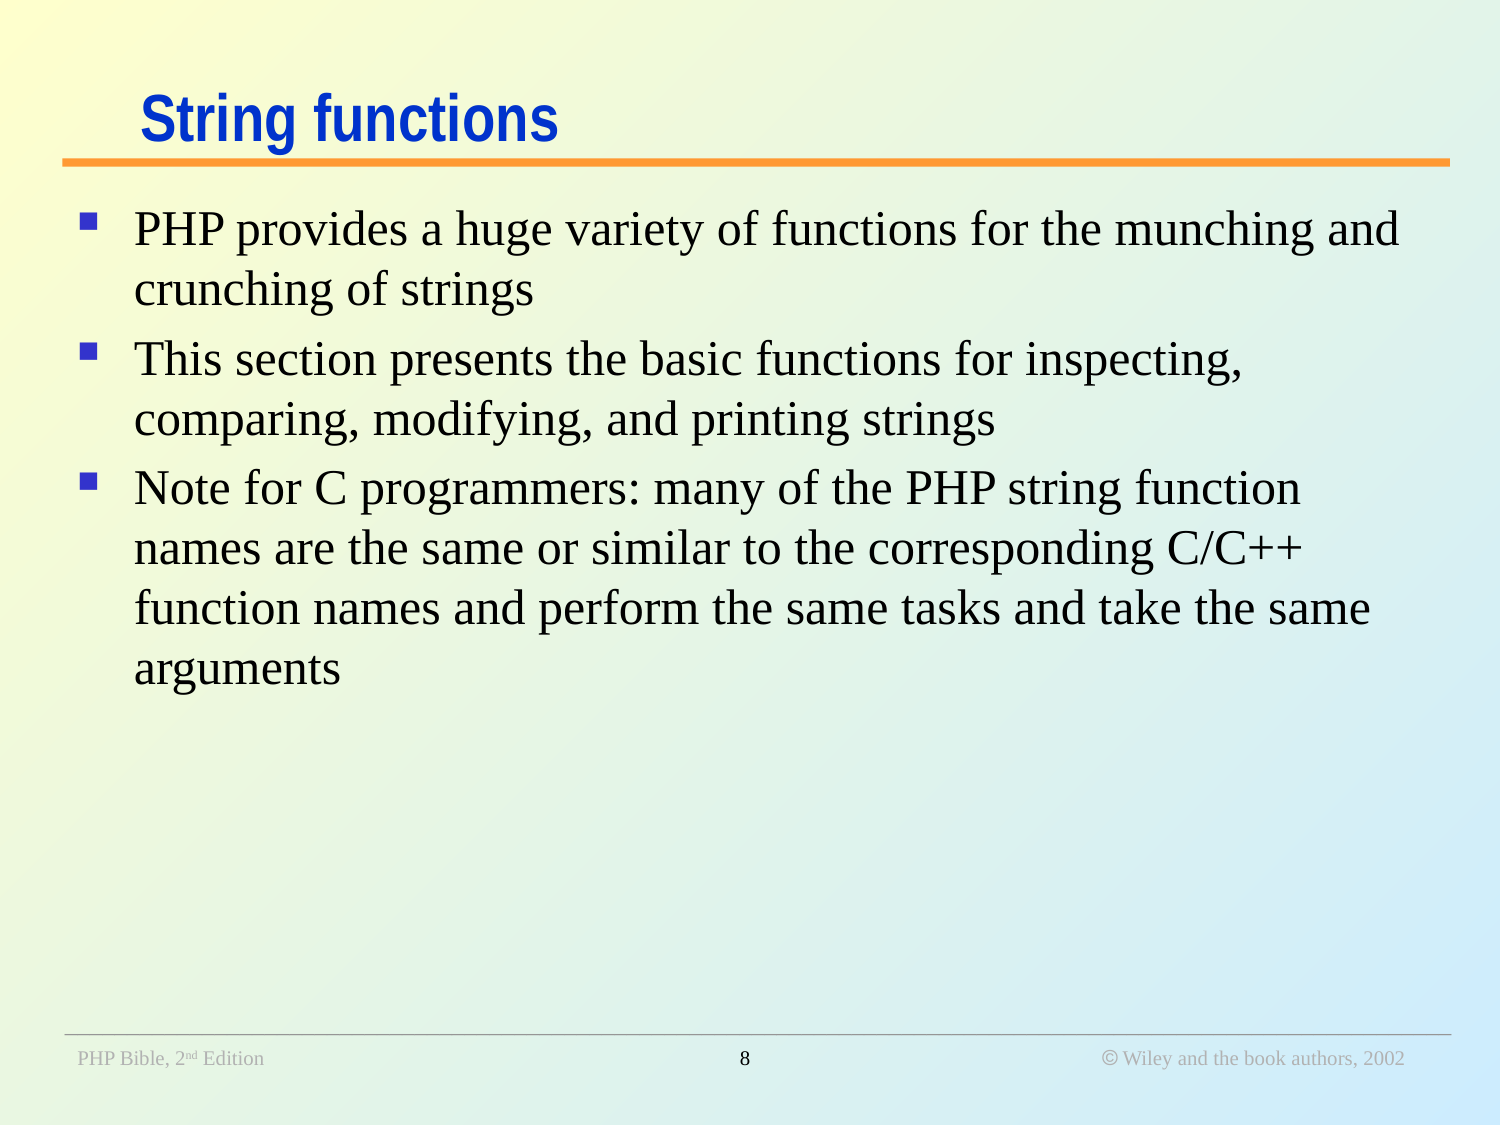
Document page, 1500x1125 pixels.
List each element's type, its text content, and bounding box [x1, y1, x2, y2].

list PHP provides a huge variety of functions for the munching and crunching of strings This section presents the basic functions for inspecting, comparing, modifying, and printing strings Note for C programmers: many of the PHP string function names are the same or similar to the corresponding C/C++ function names and perform the same tasks and take the same arguments [62, 187, 1438, 1050]
title String functions [125, 37, 1354, 163]
